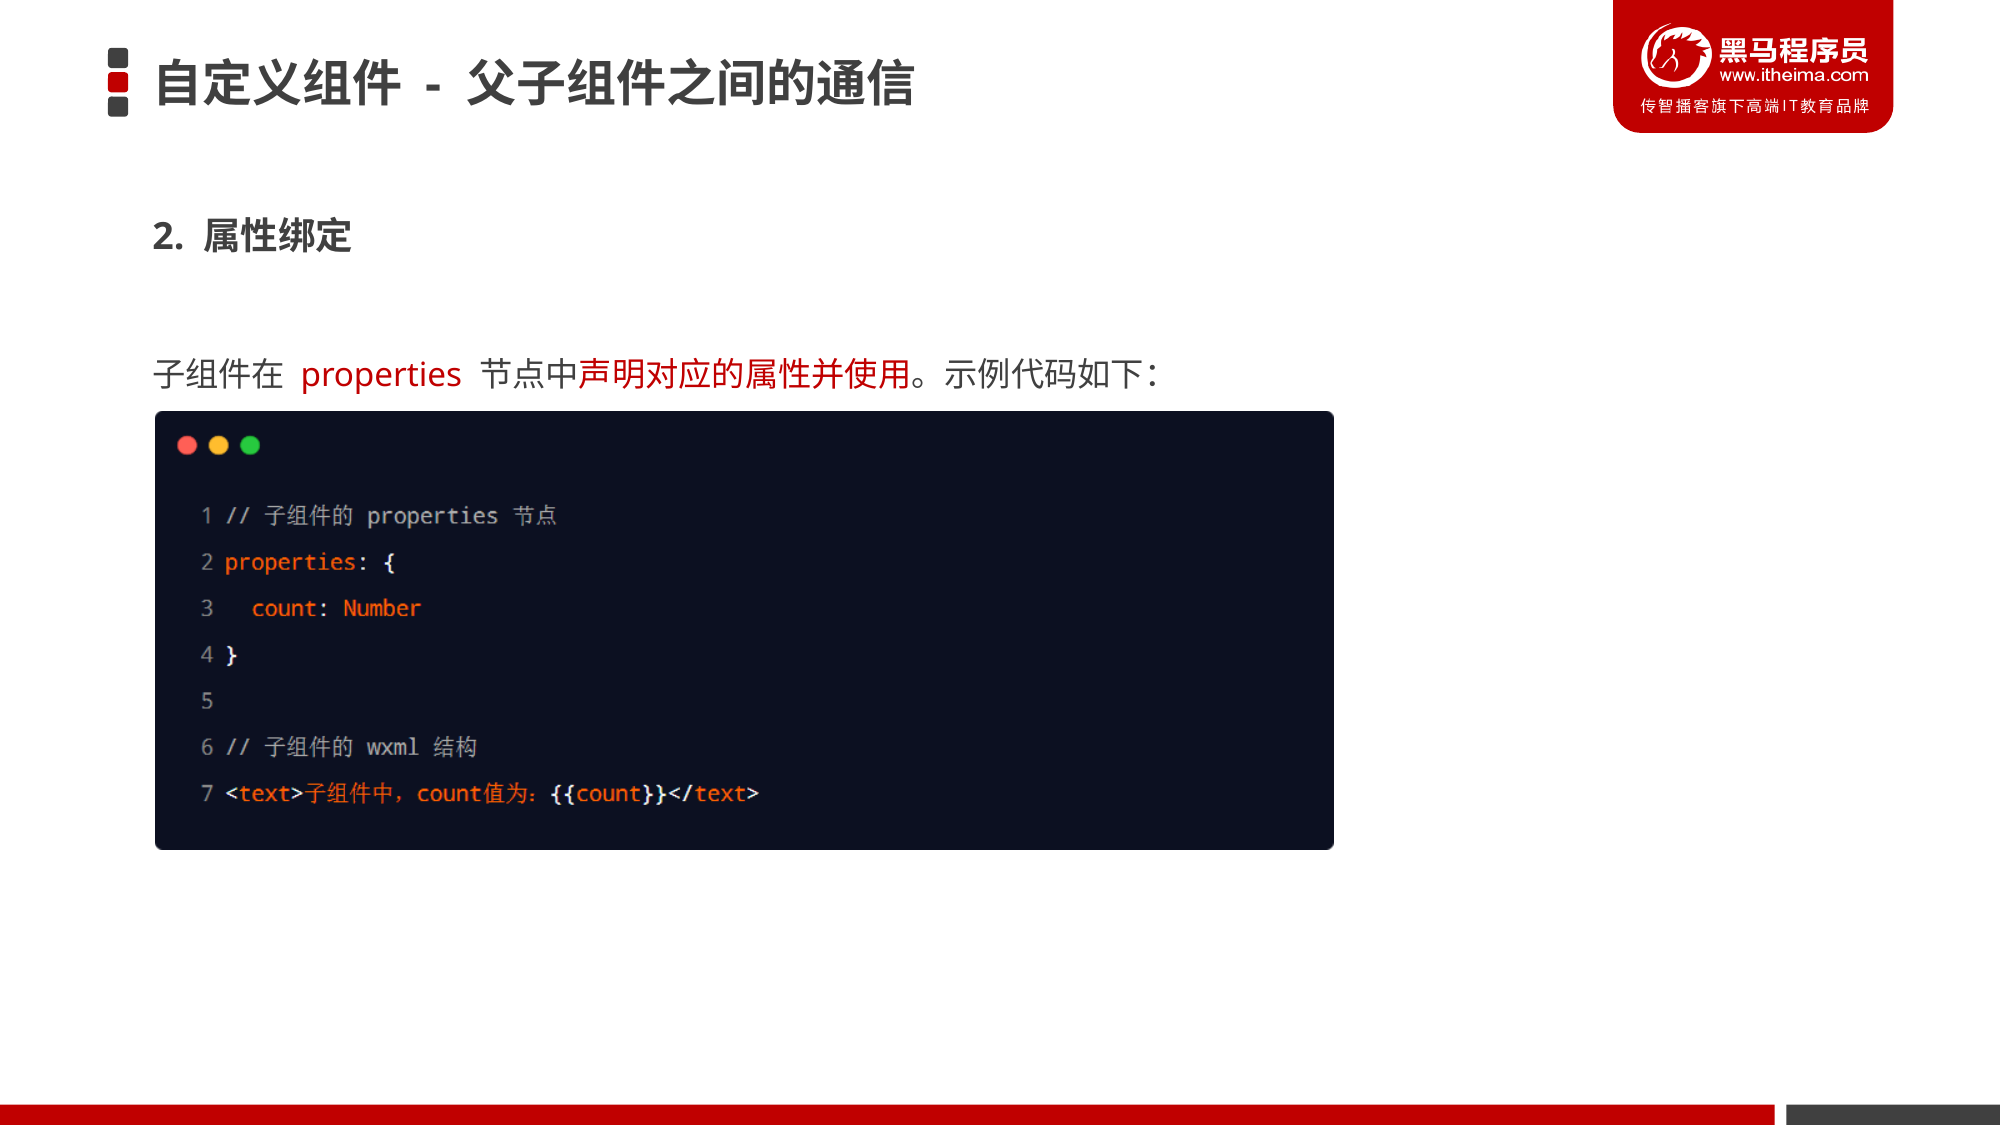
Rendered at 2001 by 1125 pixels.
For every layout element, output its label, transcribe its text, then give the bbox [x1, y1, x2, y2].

list 子组件在 properties 节点中声明对应的属性并使用。示例代码如下： [137, 326, 1753, 412]
title 自定义组件 - 父子组件之间的通信 [137, 38, 1577, 124]
picture [1616, 11, 1894, 125]
list 2. 属性绑定 [137, 192, 1753, 277]
picture [154, 410, 1335, 851]
